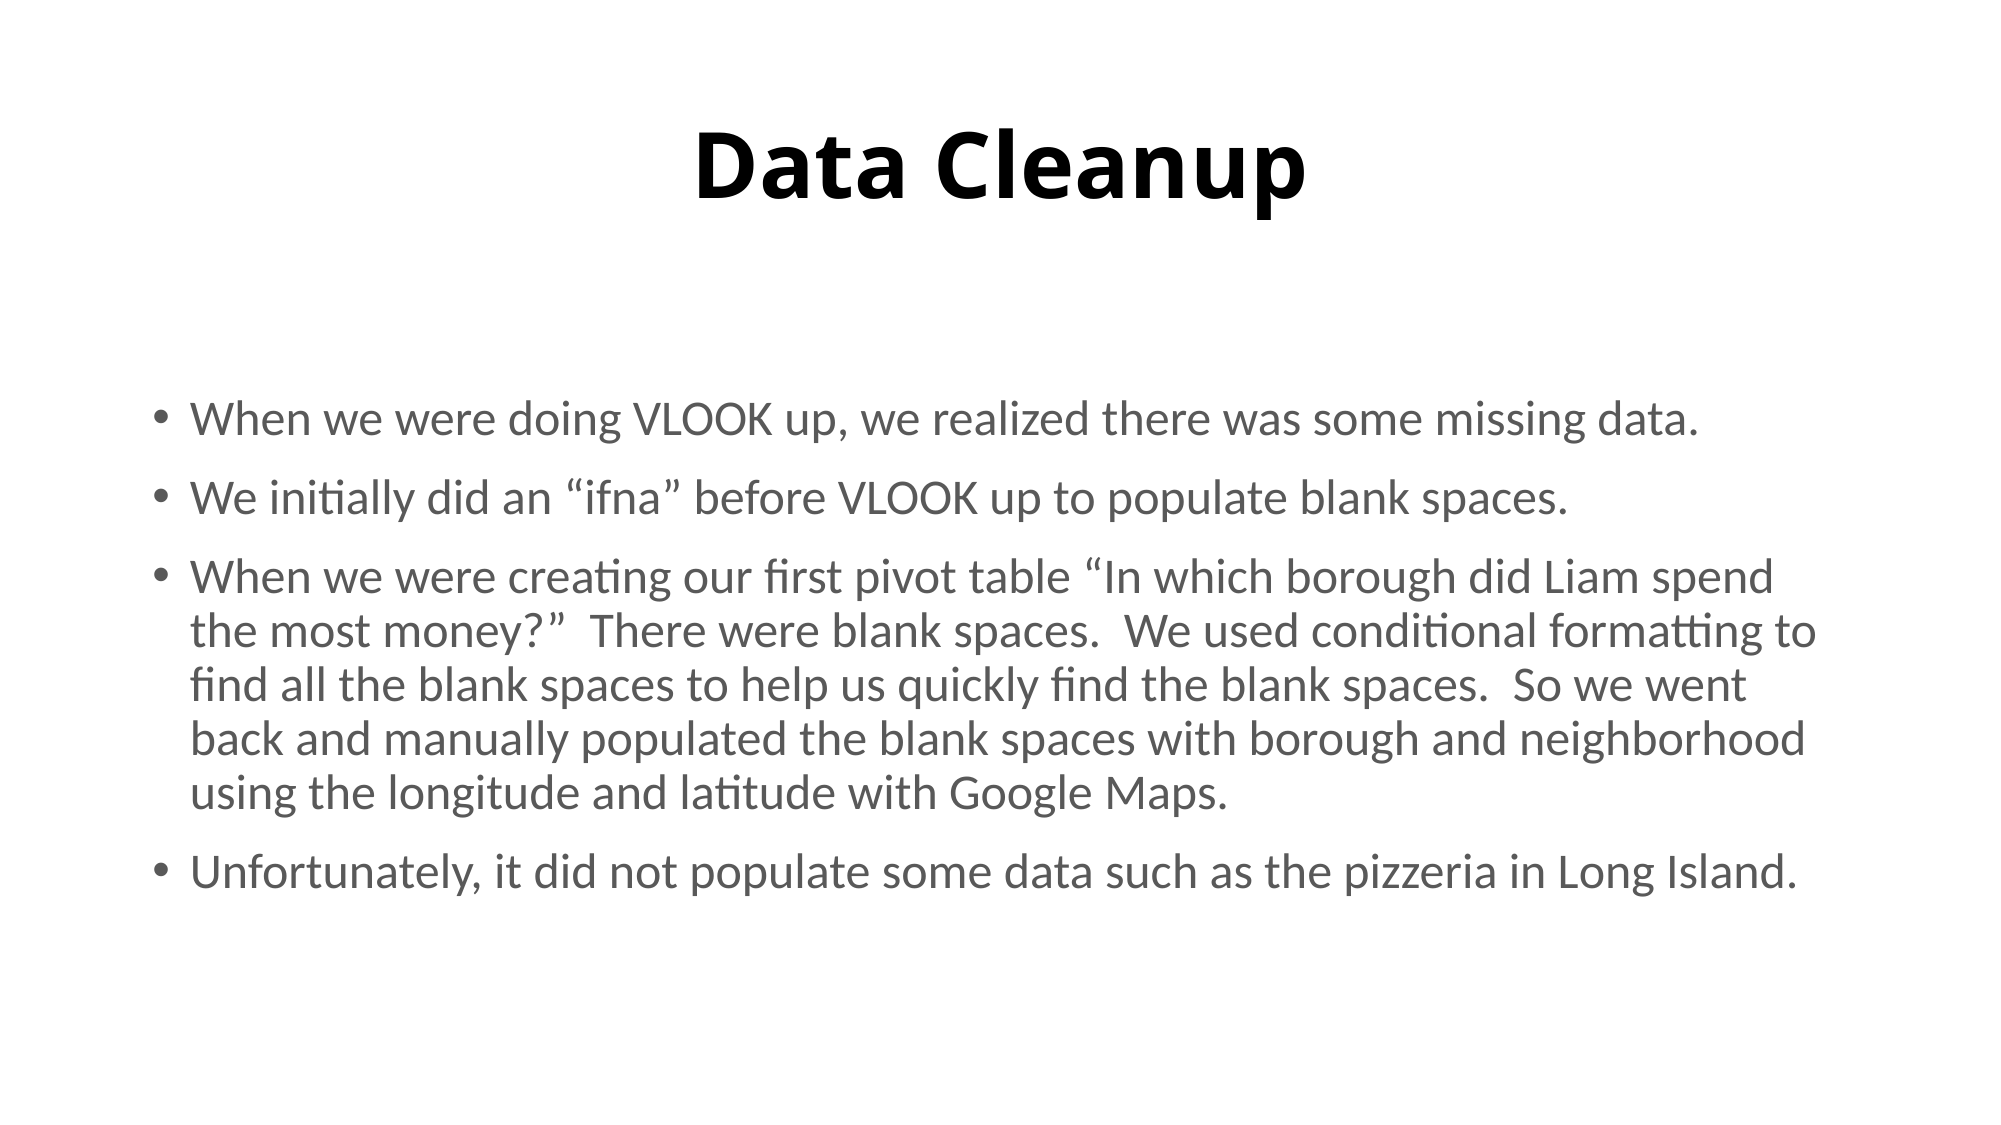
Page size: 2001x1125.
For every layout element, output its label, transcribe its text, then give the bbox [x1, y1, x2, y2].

list When we were doing VLOOK up, we realized there was some missing data. We initially did an “ifna” before VLOOK up to populate blank spaces. When we were creating our first pivot table “In which borough did Liam spend the most money?” There were blank spaces. We used conditional formatting to find all the blank spaces to help us quickly find the blank spaces. So we went back and manually populated the blank spaces with borough and neighborhood using the longitude and latitude with Google Maps. Unfortunately, it did not populate some data such as the pizzeria in Long Island. [137, 384, 1863, 832]
title Data Cleanup [137, 59, 1863, 278]
